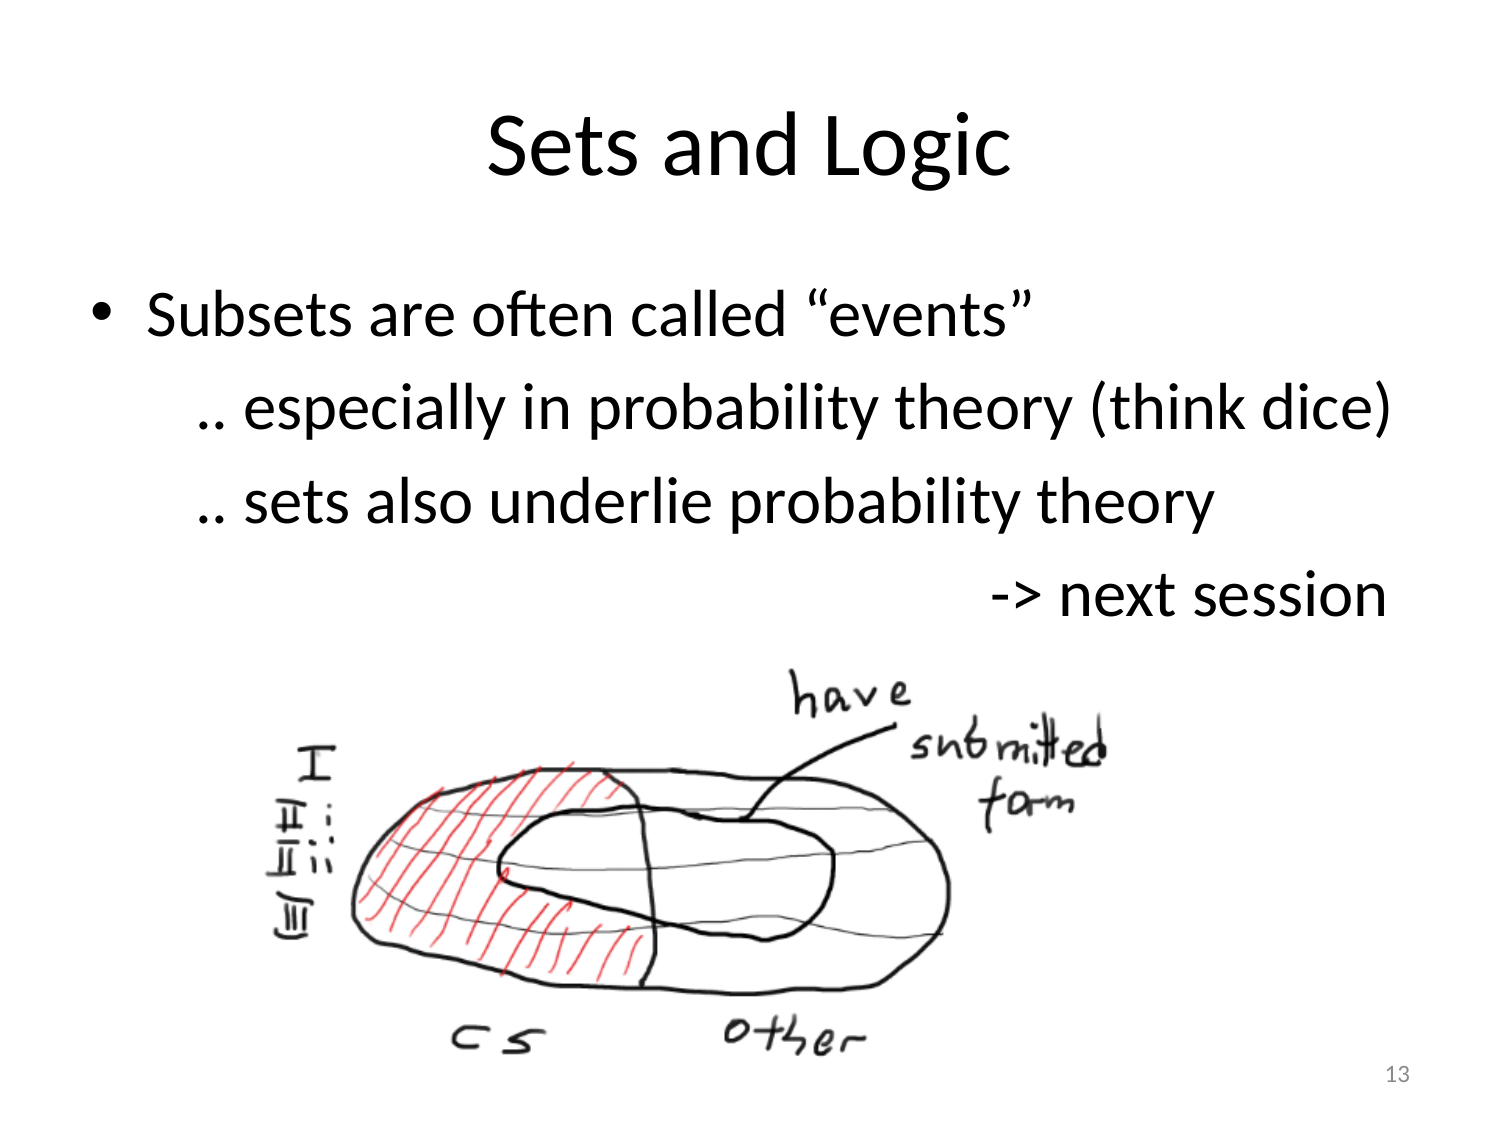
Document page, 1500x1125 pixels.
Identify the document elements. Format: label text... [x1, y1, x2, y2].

slide_number 13 [1126, 1042, 1425, 1103]
list Subsets are often called “events” .. especially in probability theory (think dice) .. sets also underlie probability theory -> next session [75, 262, 1425, 1125]
title Sets and Logic [75, 45, 1425, 233]
picture [237, 658, 1123, 1103]
